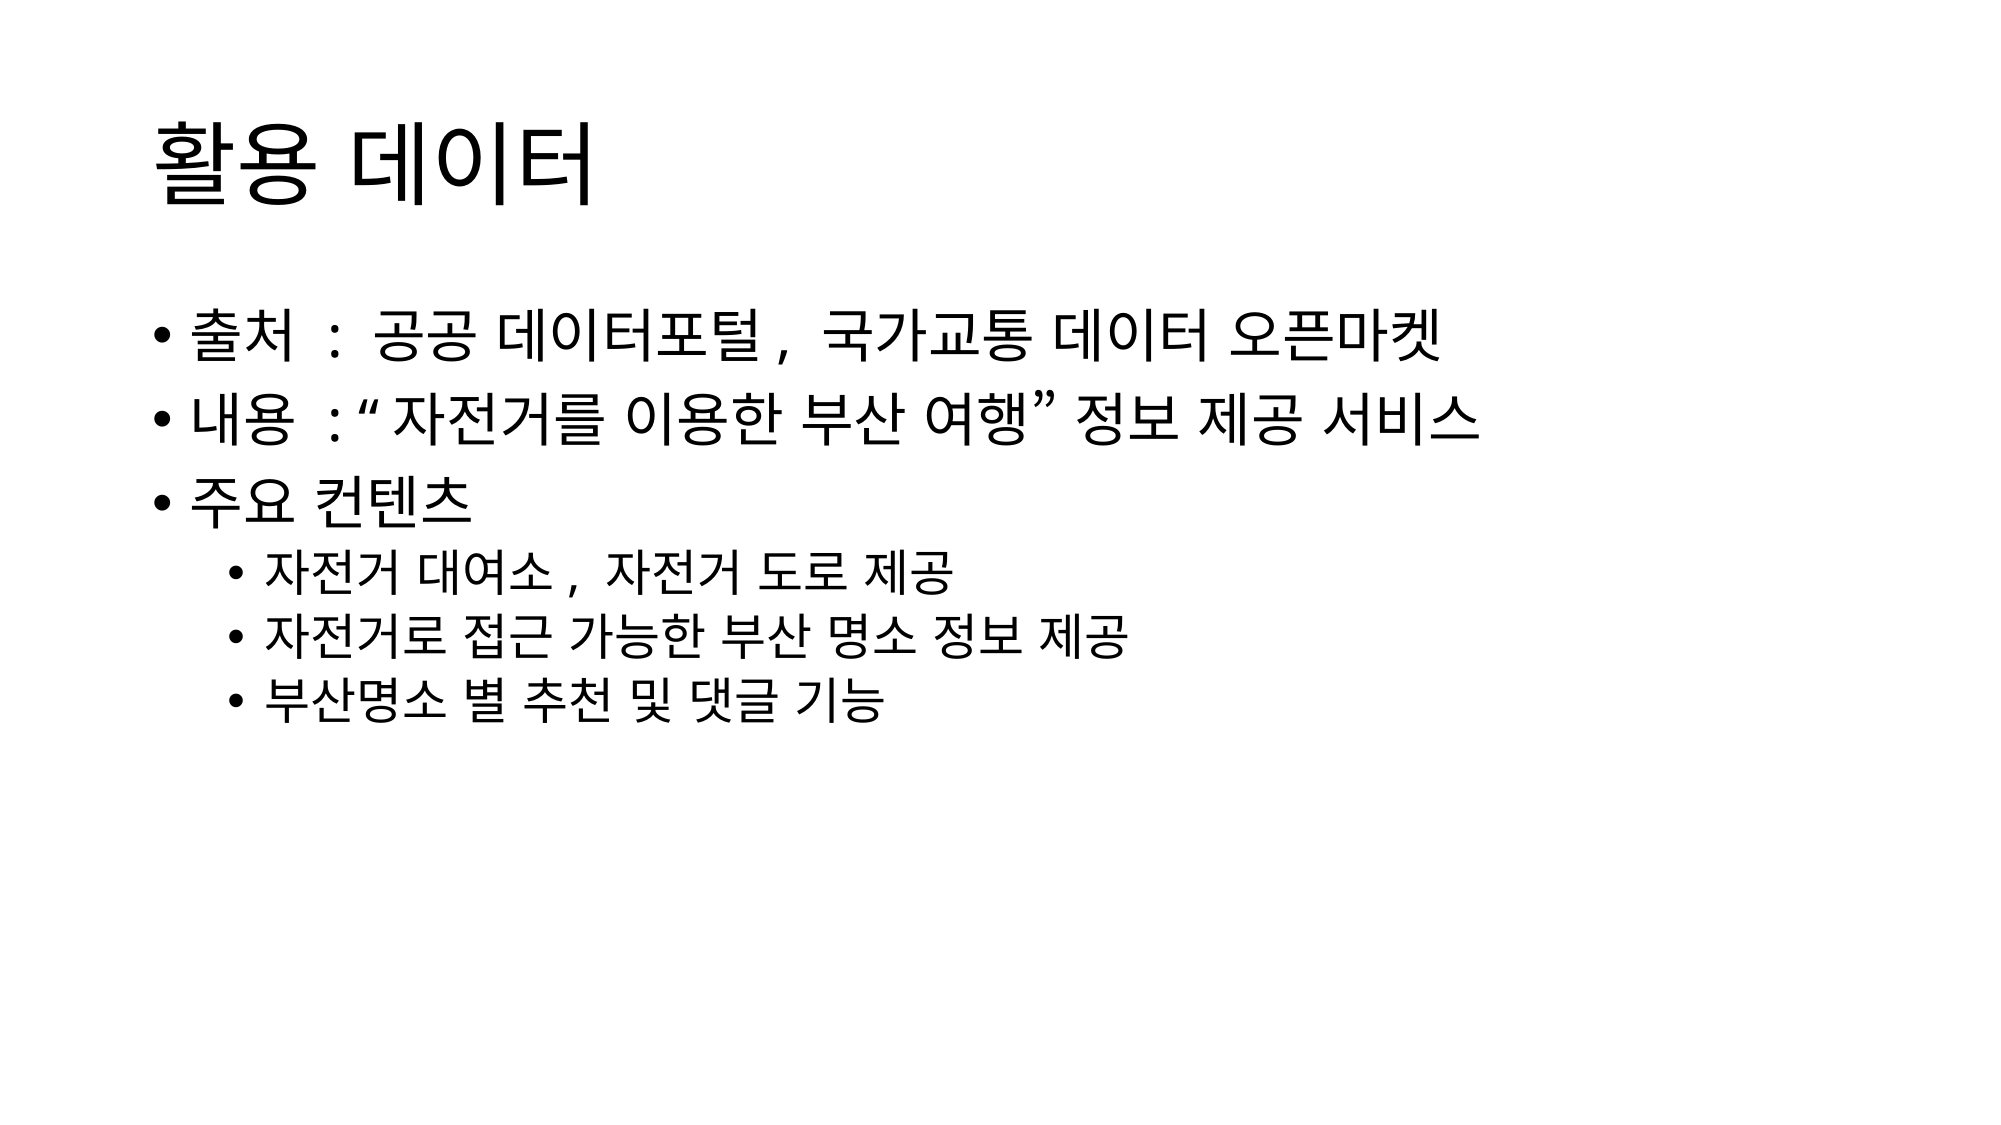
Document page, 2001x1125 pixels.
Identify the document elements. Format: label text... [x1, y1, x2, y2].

list 출처 : 공공 데이터포털, 국가교통 데이터 오픈마켓 내용 : “자전거를 이용한 부산 여행” 정보 제공 서비스 주요 컨텐츠 자전거 대여소, 자전거 도로 제공 자전거로 접근 가능한 부산 명소 정보 제공 부산명소 별 추천 및 댓글 기능 [137, 299, 1863, 1014]
title 활용 데이터 [137, 59, 1863, 278]
